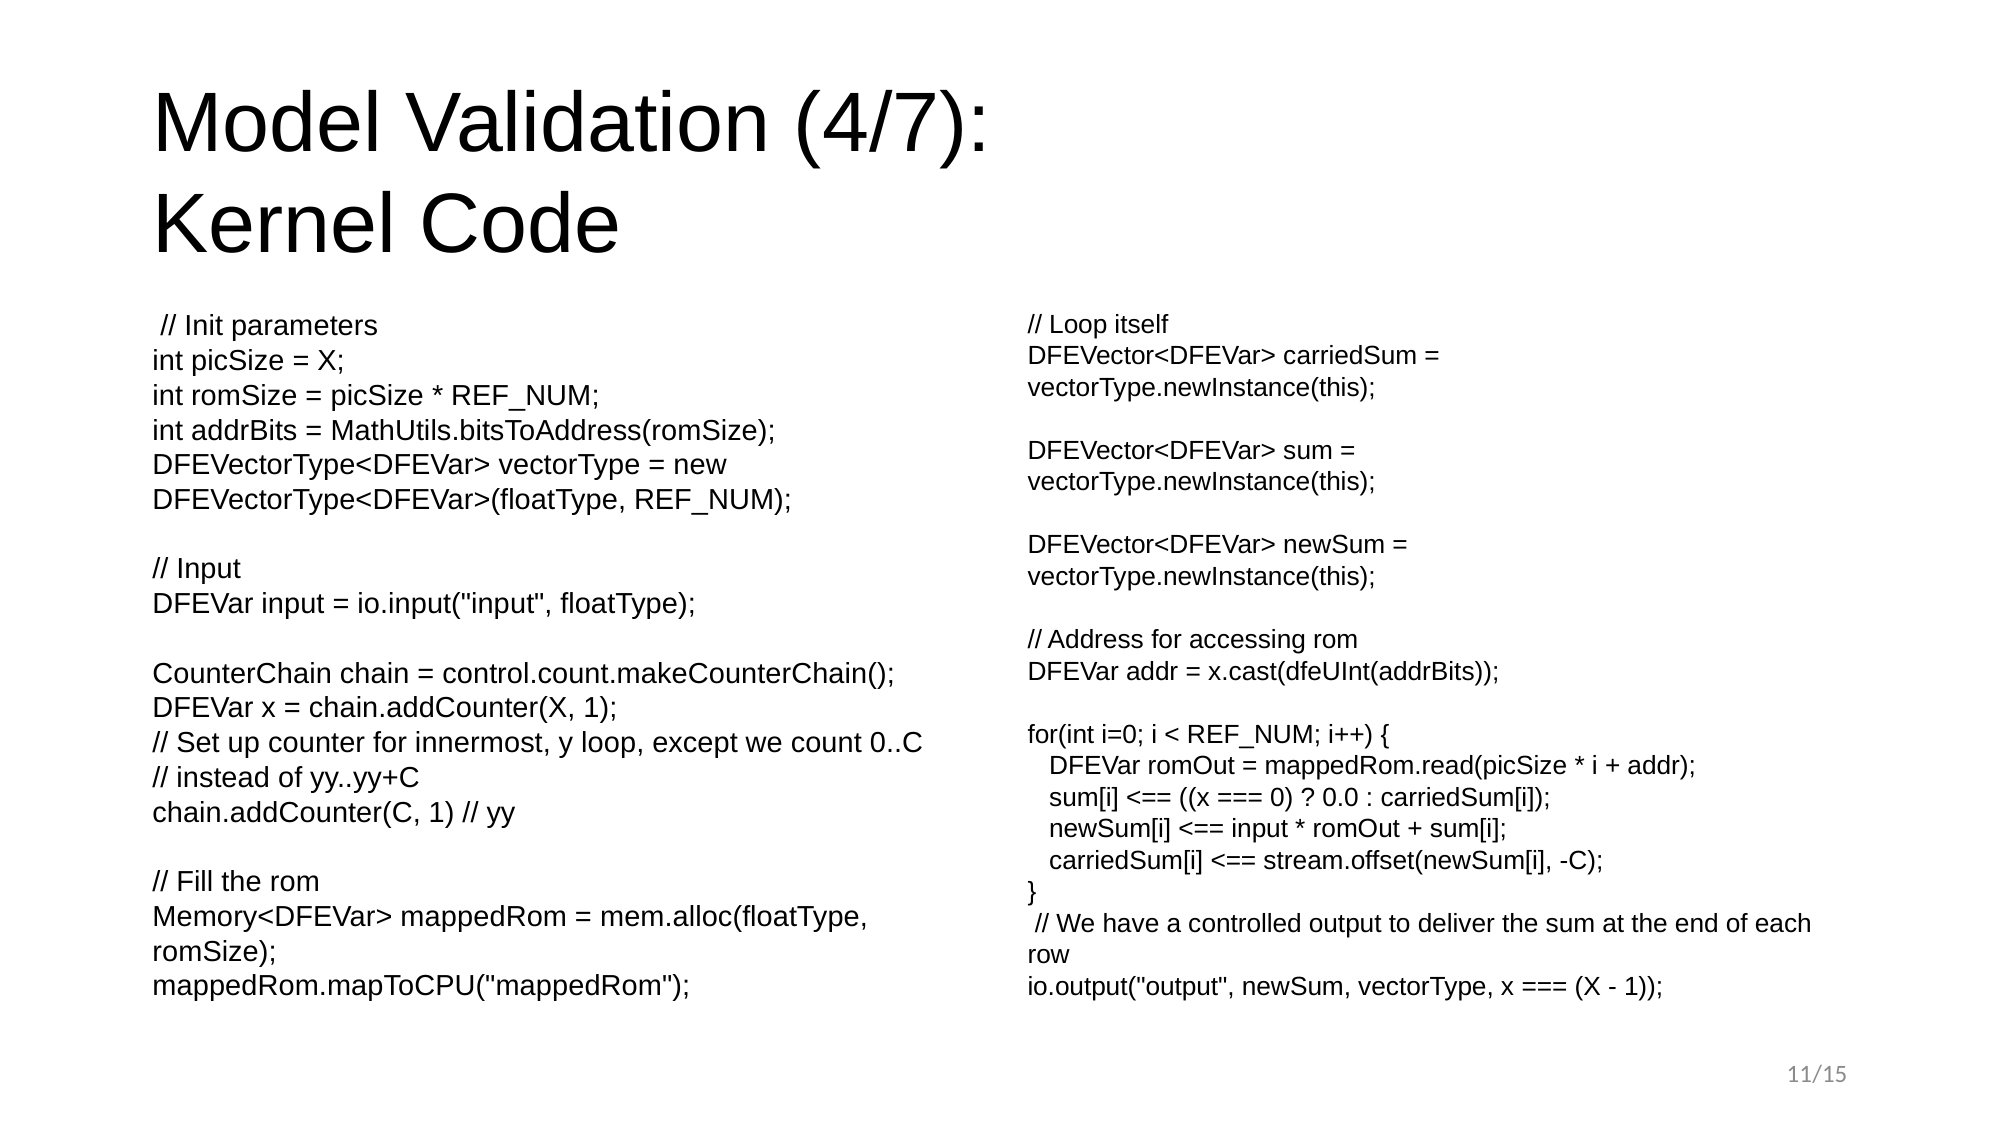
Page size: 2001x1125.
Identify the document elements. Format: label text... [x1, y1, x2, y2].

slide_number 11/15 [1412, 1042, 1863, 1103]
list // Loop itself DFEVector<DFEVar> carriedSum = vectorType.newInstance(this); DFEVector<DFEVar> sum = vectorType.newInstance(this); DFEVector<DFEVar> newSum = vectorType.newInstance(this); // Address for accessing rom DFEVar addr = x.cast(dfeUInt(addrBits)); for(int i=0; i < REF_NUM; i++) { DFEVar romOut = mappedRom.read(picSize * i + addr); sum[i] <== ((x === 0) ? 0.0 : carriedSum[i]); newSum[i] <== input * romOut + sum[i]; carriedSum[i] <== stream.offset(newSum[i], -C); } // We have a controlled output to deliver the sum at the end of each row io.output("output", newSum, vectorType, x === (X - 1)); [1012, 299, 1863, 1014]
title Model Validation (4/7): Kernel Code [137, 59, 1863, 278]
list // Init parameters int picSize = X; int romSize = picSize * REF_NUM; int addrBits = MathUtils.bitsToAddress(romSize); DFEVectorType<DFEVar> vectorType = new DFEVectorType<DFEVar>(floatType, REF_NUM); // Input DFEVar input = io.input("input", floatType); CounterChain chain = control.count.makeCounterChain(); DFEVar x = chain.addCounter(X, 1); // Set up counter for innermost, y loop, except we count 0..C // instead of yy..yy+C chain.addCounter(C, 1) // yy // Fill the rom Memory<DFEVar> mappedRom = mem.alloc(floatType, romSize); mappedRom.mapToCPU("mappedRom"); [137, 299, 988, 1014]
